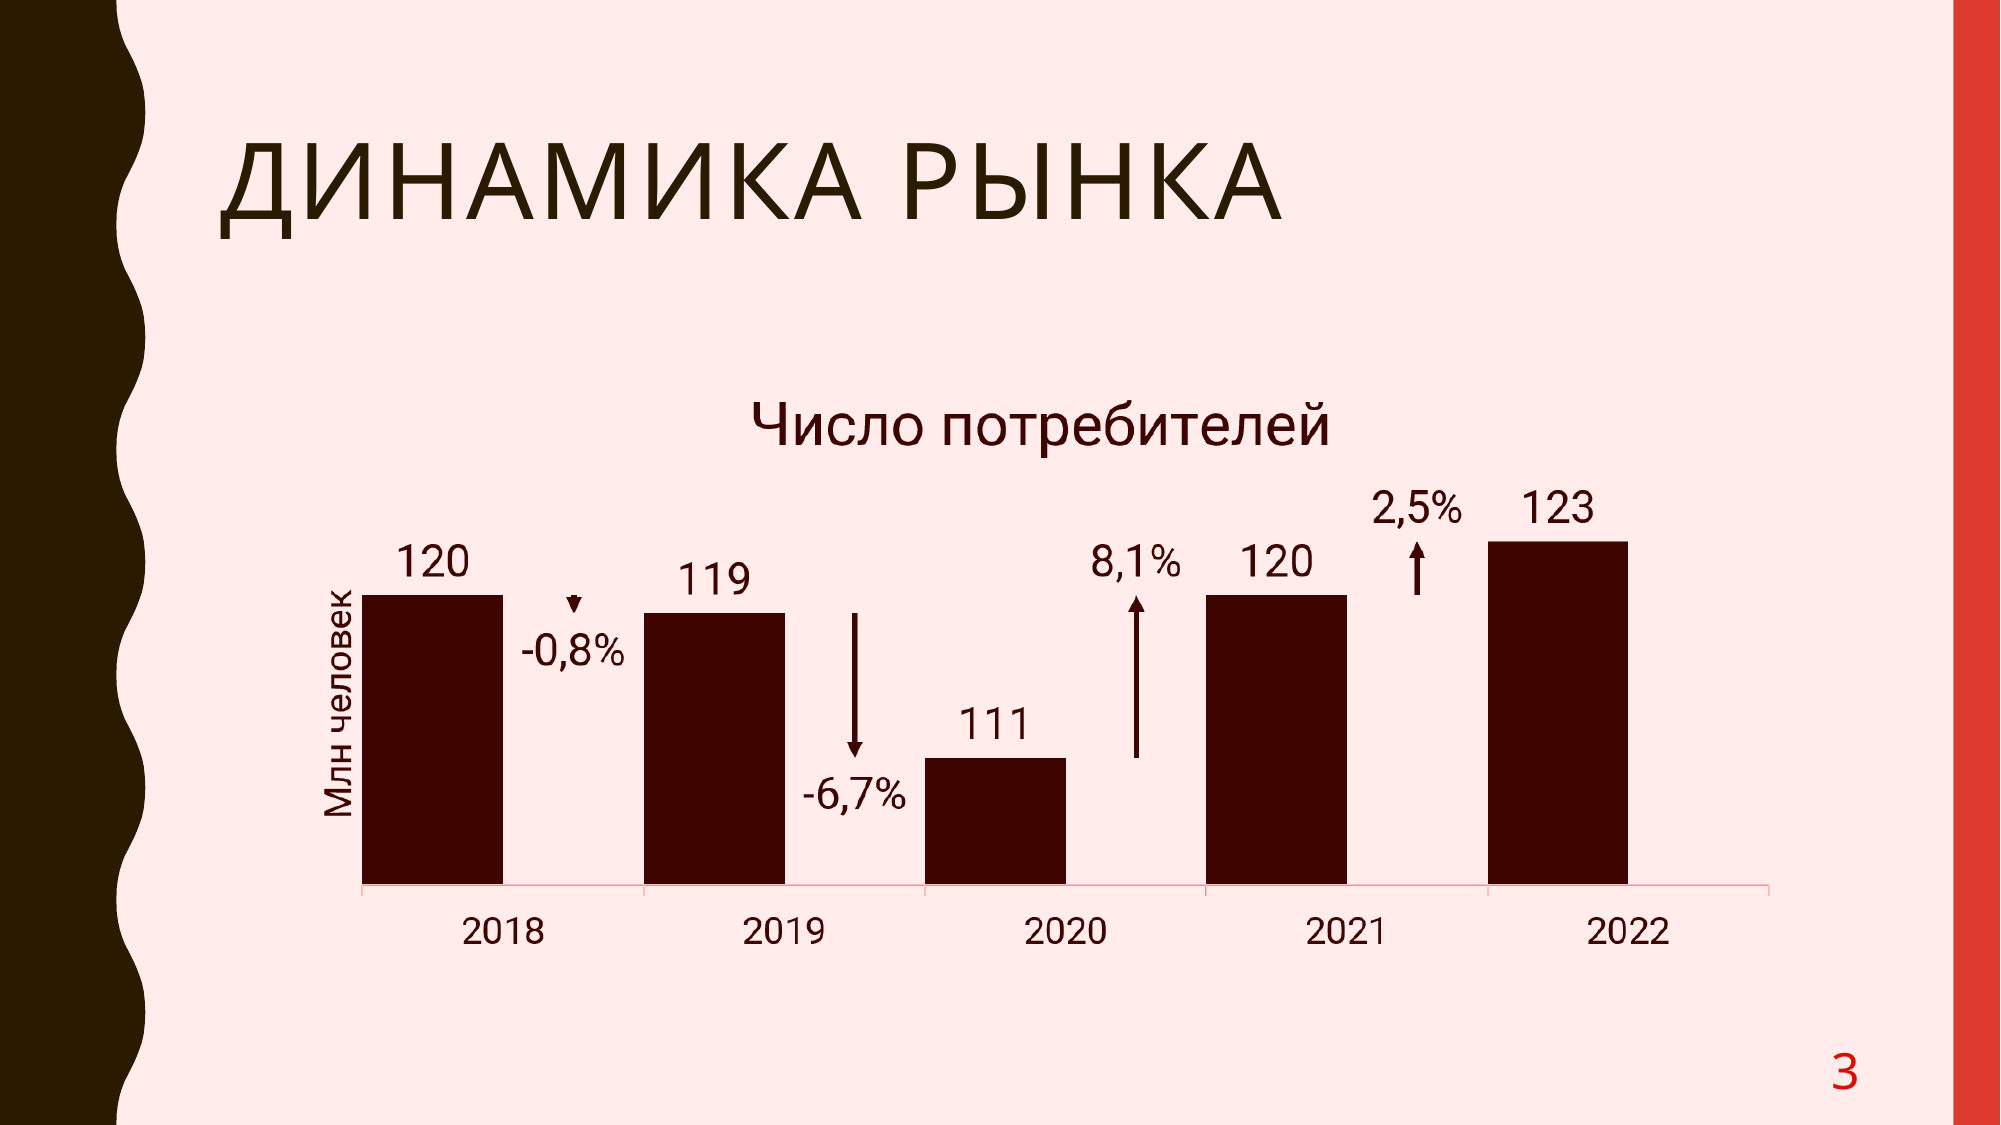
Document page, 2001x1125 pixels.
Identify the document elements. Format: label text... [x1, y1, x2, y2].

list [291, 374, 1789, 965]
title Динамика рынка [205, 62, 1875, 308]
slide_number 3 [1412, 1045, 1875, 1103]
